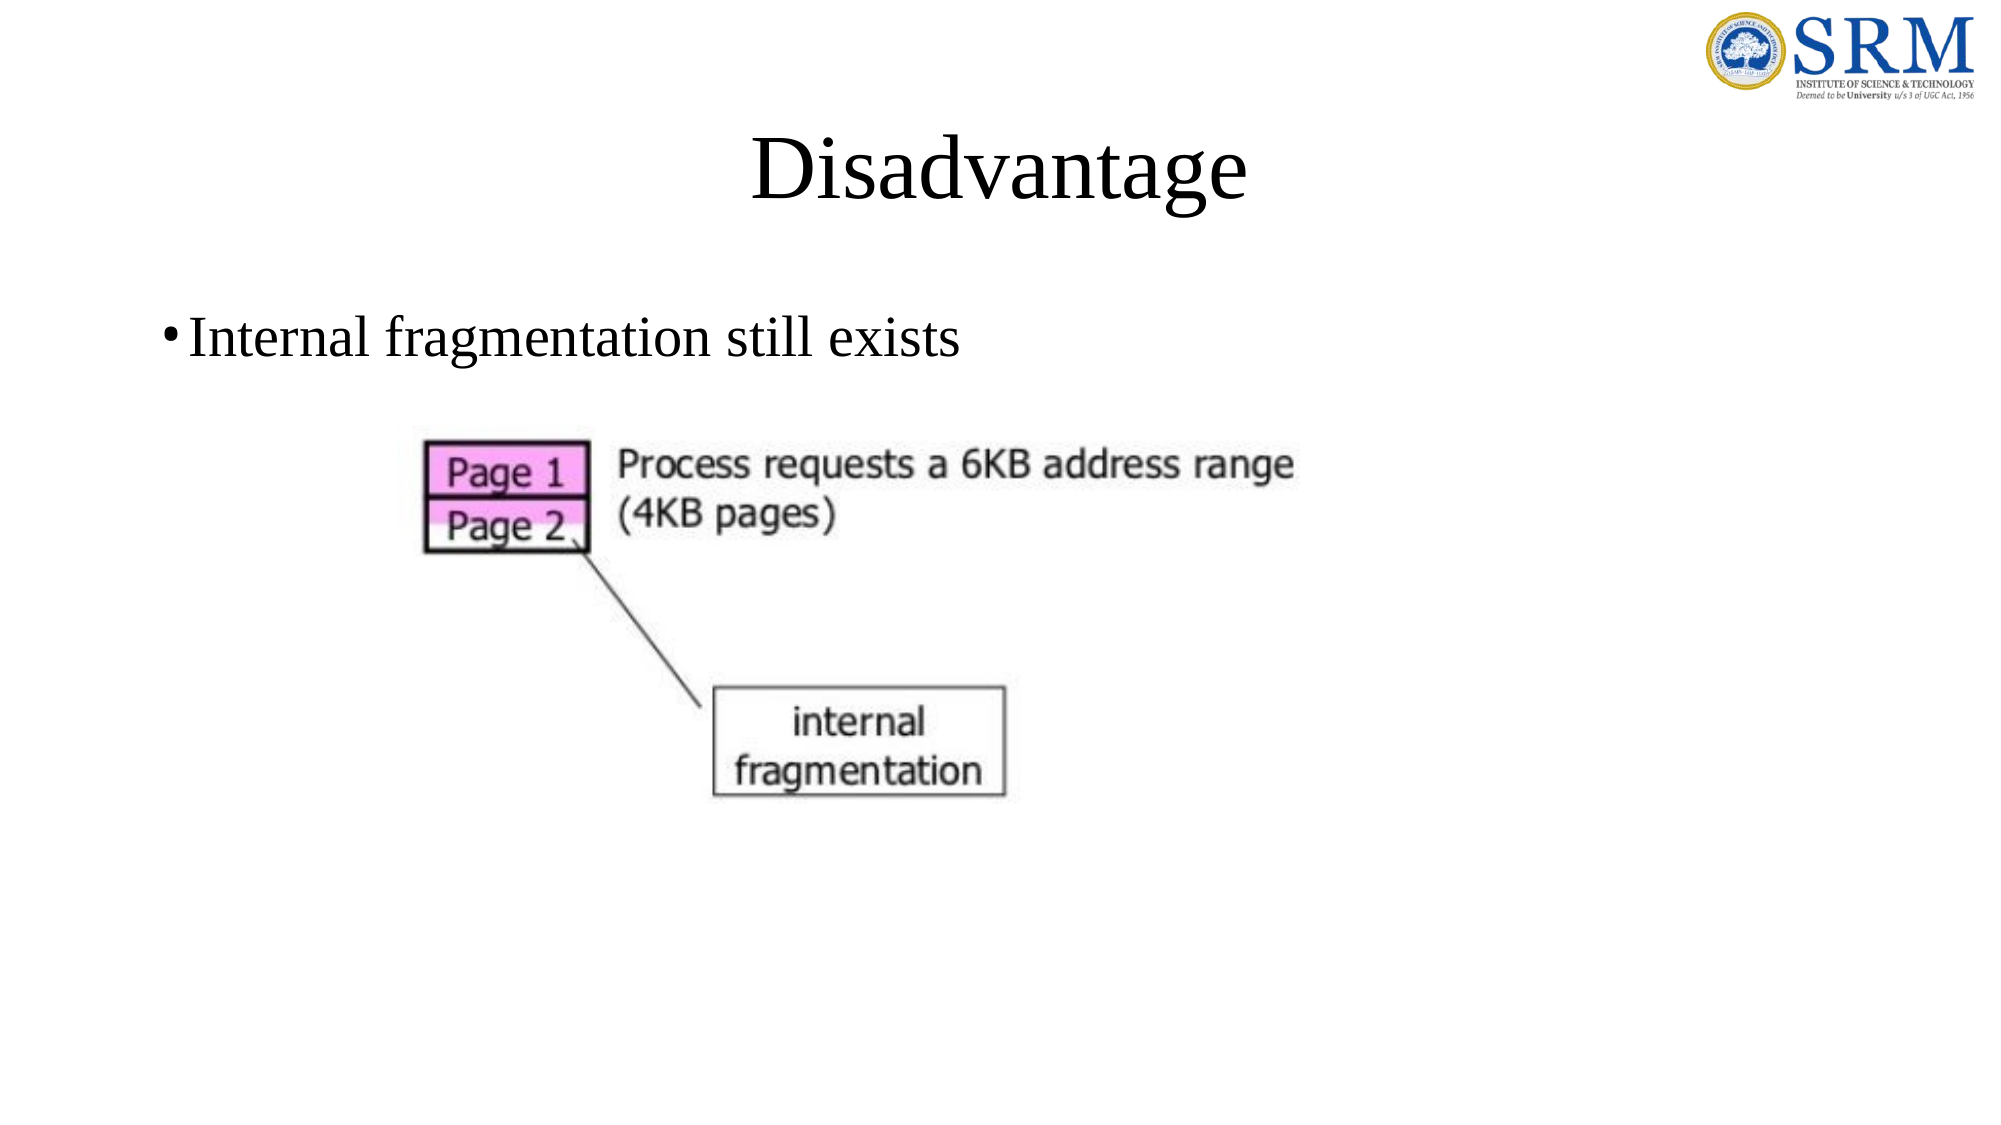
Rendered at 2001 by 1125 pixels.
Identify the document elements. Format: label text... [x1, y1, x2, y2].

picture [397, 425, 1300, 804]
text_box Internal fragmentation still exists [158, 295, 964, 368]
picture [1706, 12, 1974, 100]
title Disadvantage [748, 104, 1252, 295]
